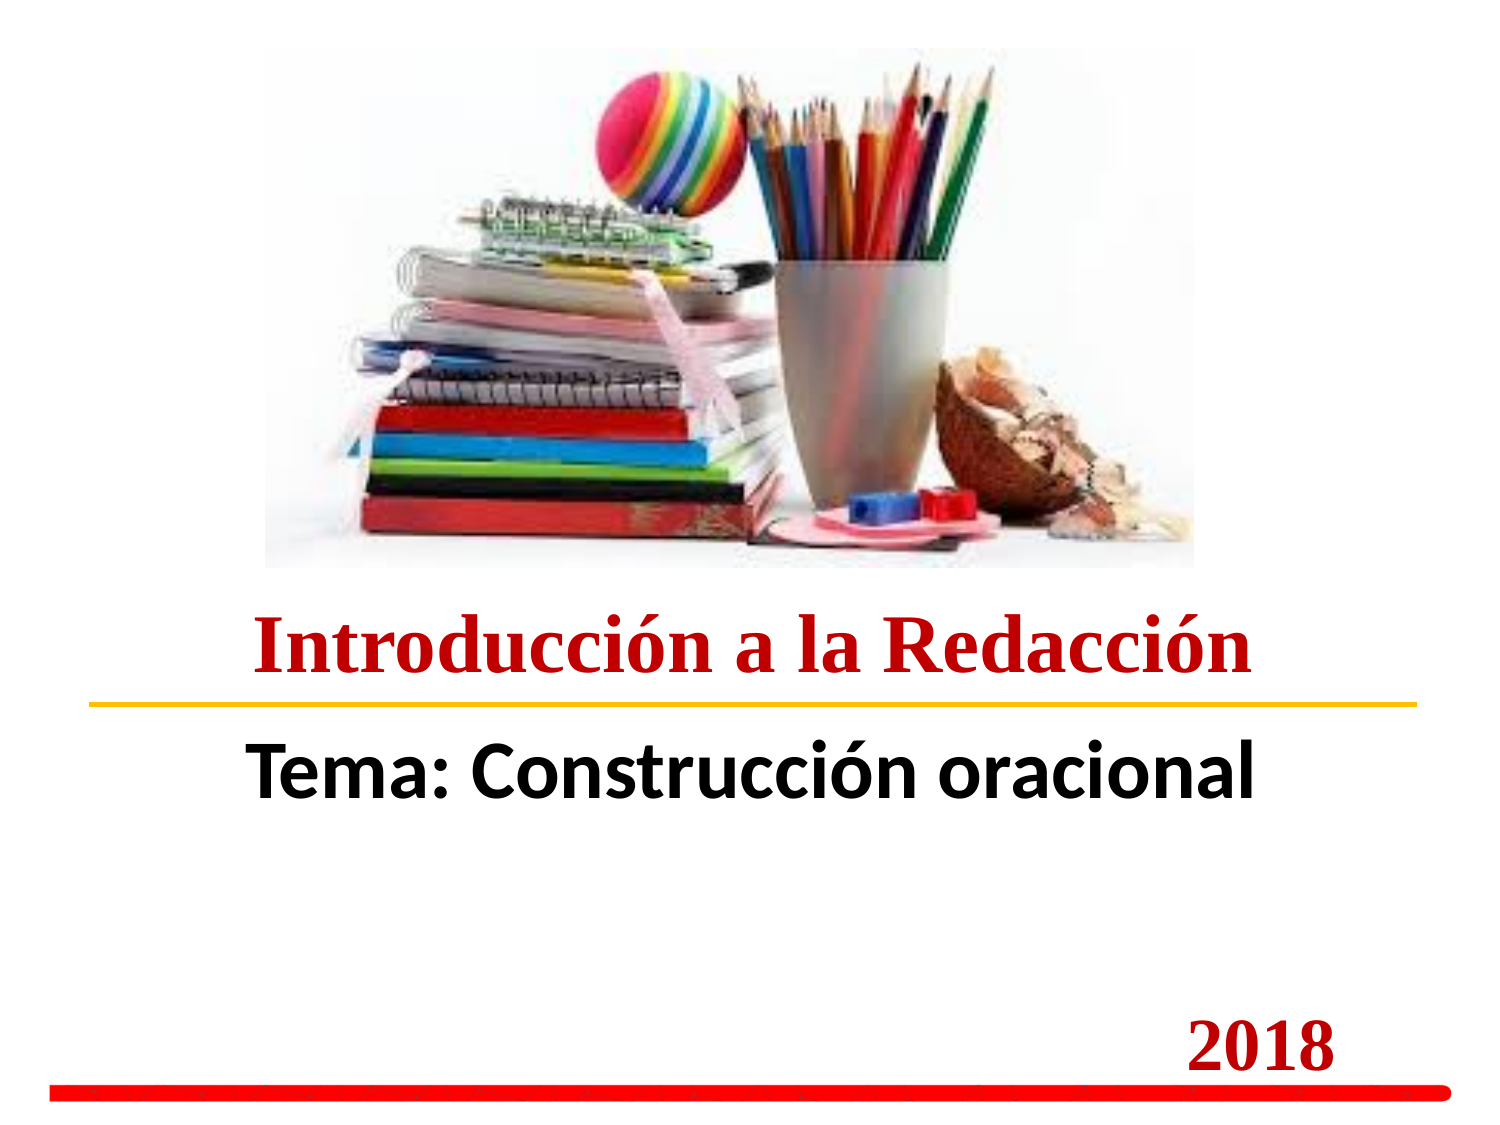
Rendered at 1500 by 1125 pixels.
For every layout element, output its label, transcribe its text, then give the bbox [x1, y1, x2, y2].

text_box 2018 [1104, 987, 1418, 1093]
text_box Tema: Construcción oracional [230, 714, 1294, 860]
text_box Introducción a la Redacción [59, 581, 1447, 697]
picture [0, 0, 1500, 1125]
